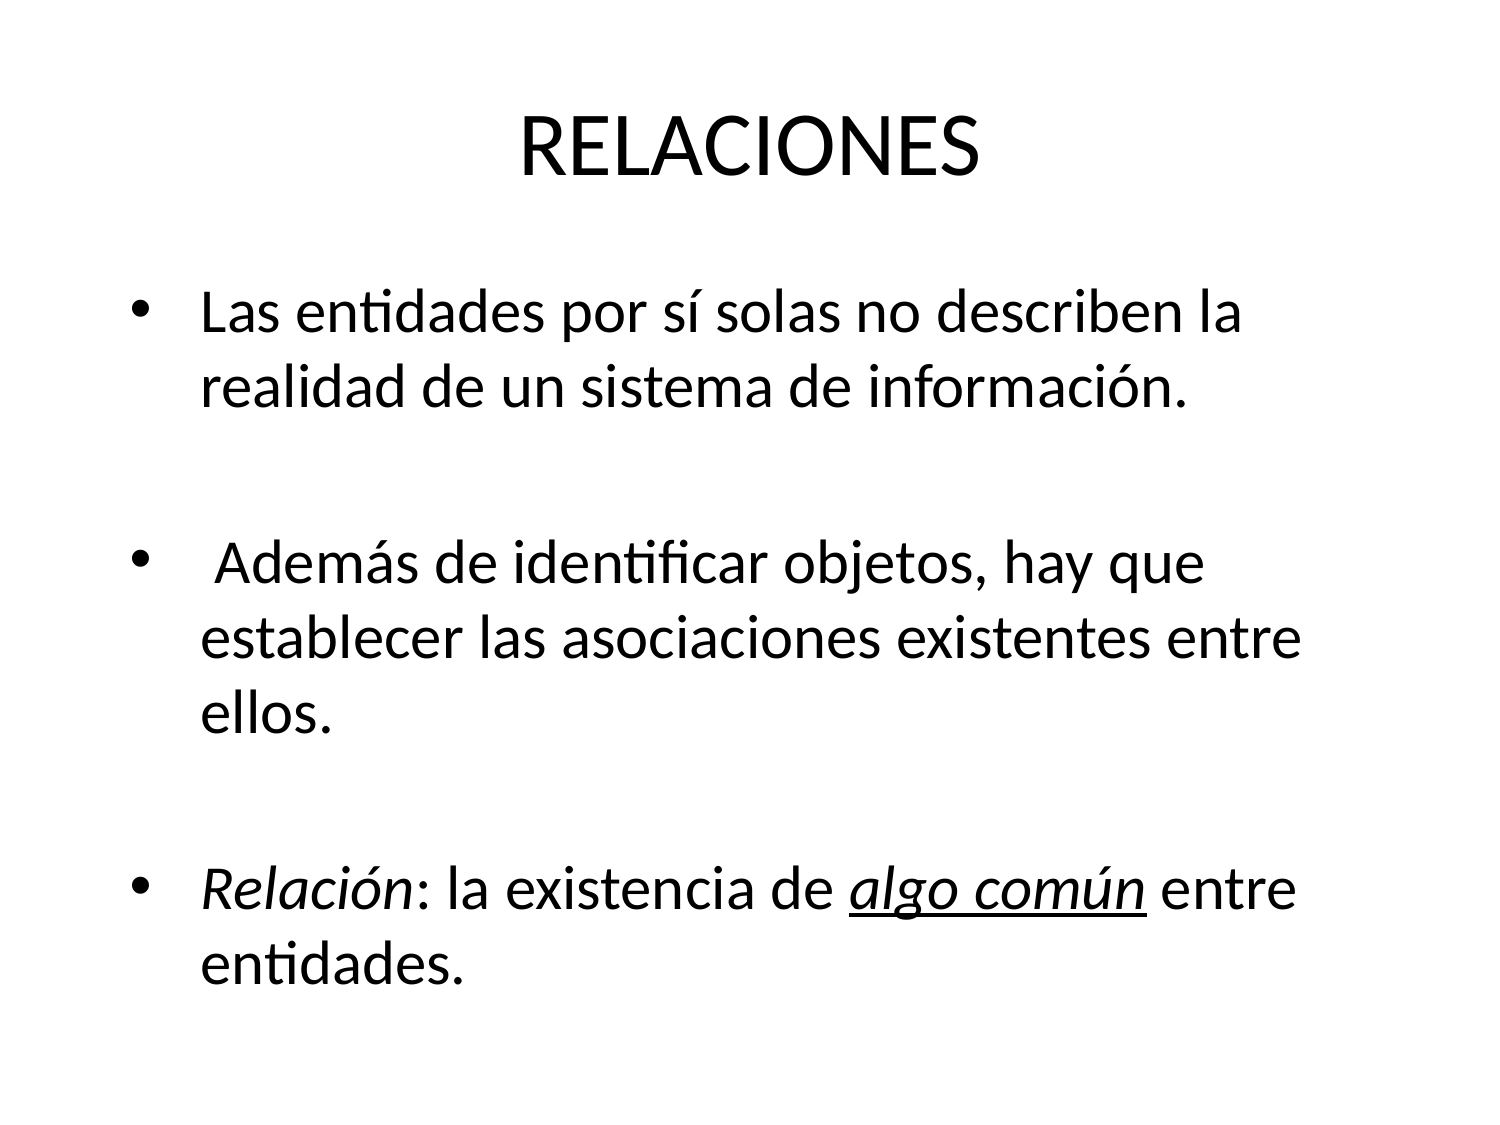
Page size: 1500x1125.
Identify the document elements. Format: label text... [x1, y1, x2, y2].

list Las entidades por sí solas no describen la realidad de un sistema de información. Además de identificar objetos, hay que establecer las asociaciones existentes entre ellos. Relación: la existencia de algo común entre entidades. [75, 262, 1425, 1005]
title RELACIONES [75, 45, 1425, 233]
